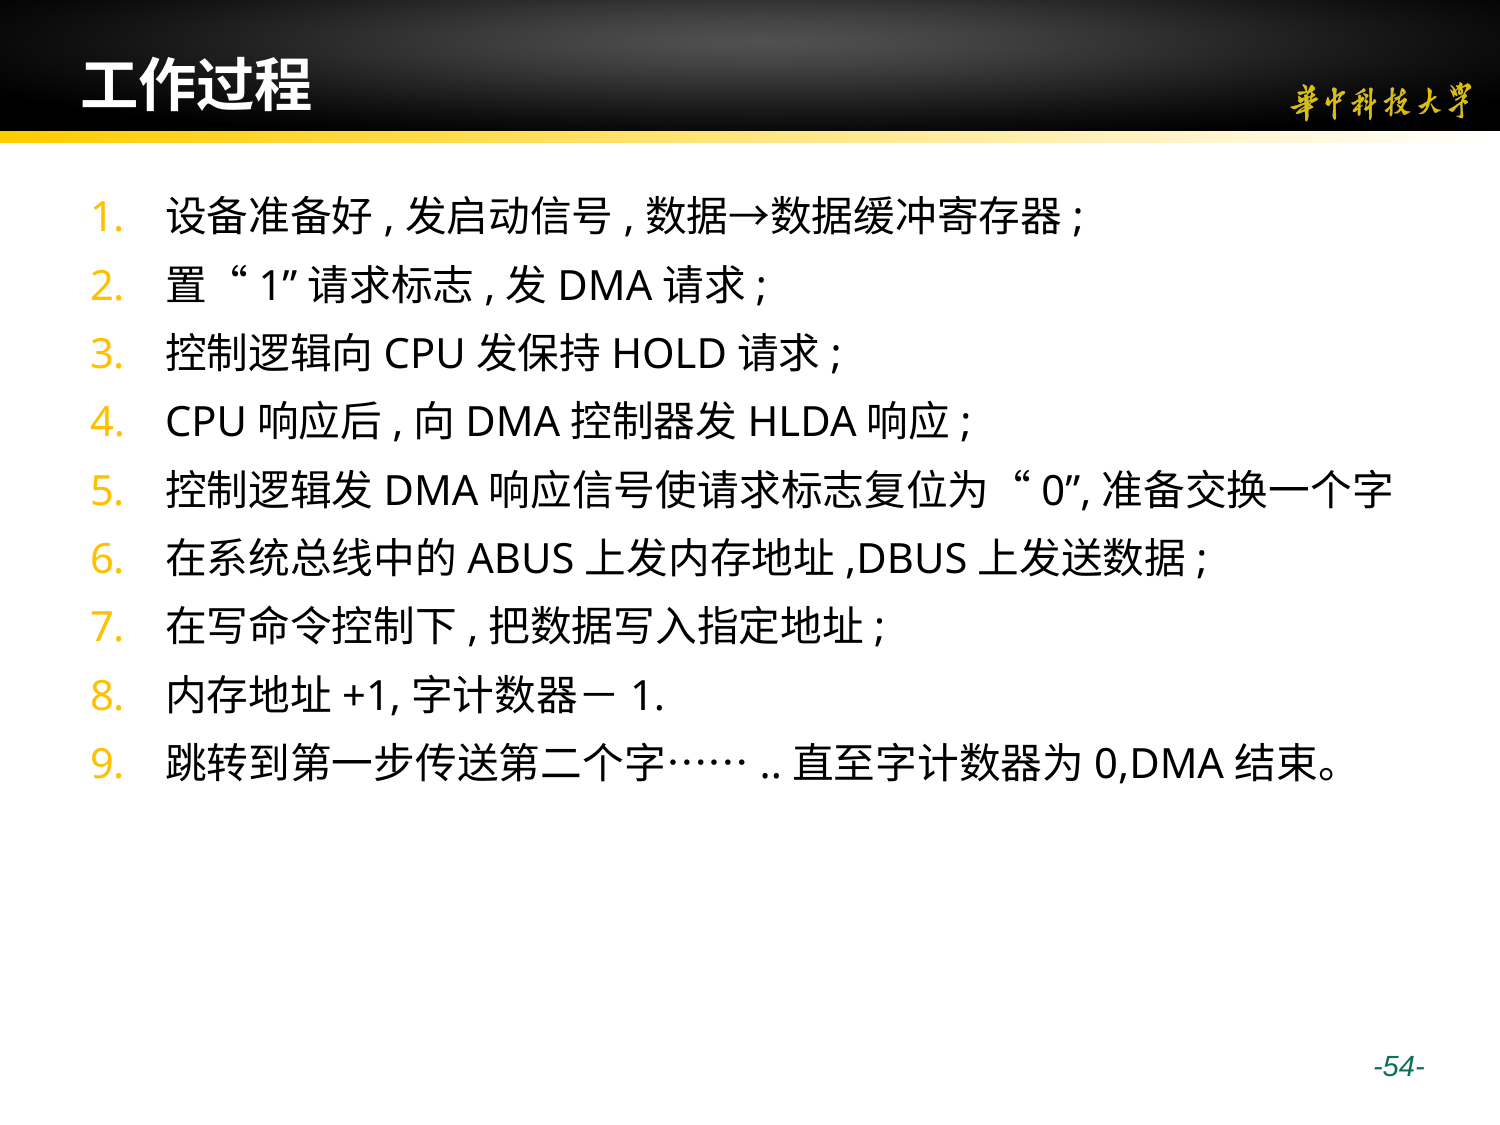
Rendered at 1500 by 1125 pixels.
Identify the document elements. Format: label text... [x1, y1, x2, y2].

text_box [738, 131, 744, 143]
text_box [562, 131, 567, 143]
title 工作过程 [64, 34, 1416, 131]
list 设备准备好,发启动信号,数据→数据缓冲寄存器; 置“1”请求标志,发DMA请求; 控制逻辑向CPU发保持HOLD请求; CPU响应后,向DMA控制器发HLDA响应; 控制逻辑发DMA响应信号使请求标志复位为“0”,准备交换一个字 在系统总线中的ABUS上发内存地址,DBUS上发送数据; 在写命令控制下,把数据写入指定地址; 内存地址+1,字计数器－1. 跳转到第一步传送第二个字……..直至字计数器为0,DMA结束。 [74, 172, 1424, 1000]
slide_number -54- [1281, 1039, 1448, 1118]
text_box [650, 131, 655, 143]
picture [0, 0, 1500, 131]
